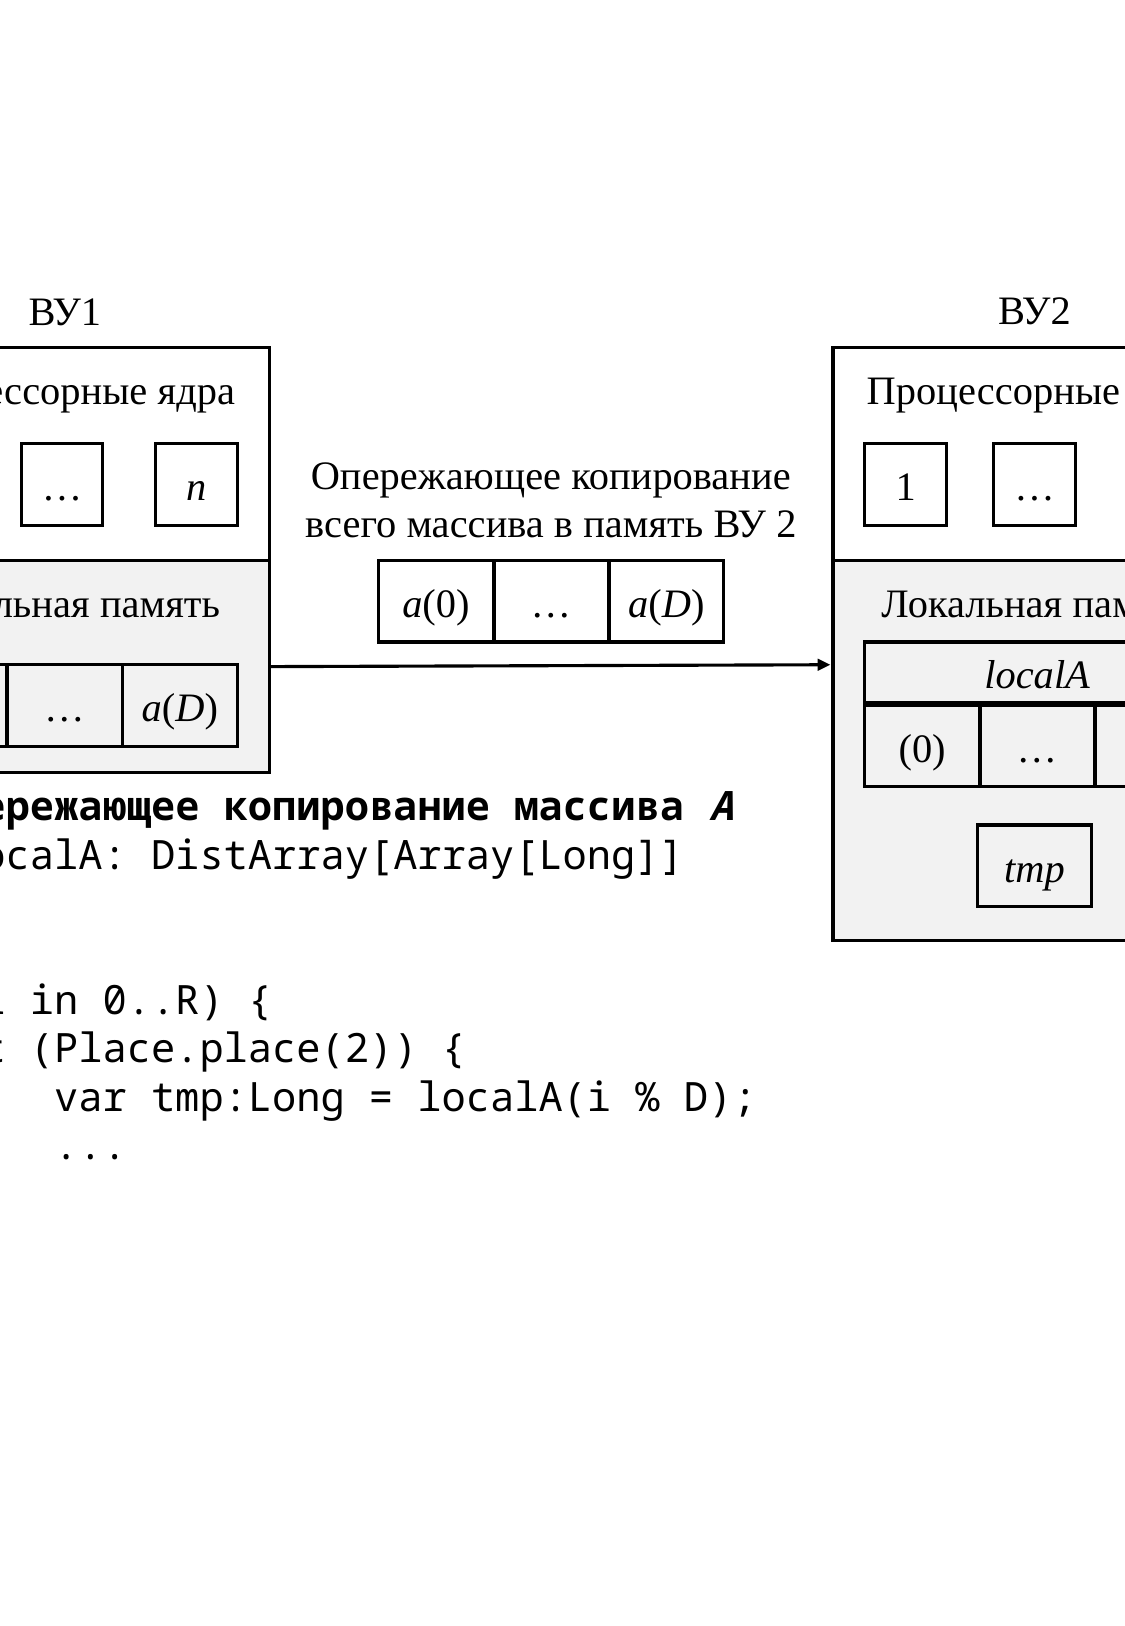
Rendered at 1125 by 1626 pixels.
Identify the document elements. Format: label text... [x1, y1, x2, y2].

text_box … [20, 442, 104, 526]
text_box // Опережающее копирование массива A val localA: DistArray[Array[Long]] = ... for (i in 0..R) { at (Place.place(2)) { var tmp:Long = localA(i % D); ... } } [0, 772, 828, 1272]
text_box n [154, 442, 238, 526]
text_box … [979, 704, 1094, 788]
text_box (0) [864, 704, 979, 788]
text_box a(D) [122, 664, 238, 747]
text_box (D) [1094, 704, 1125, 788]
text_box a(0) [0, 664, 7, 747]
text_box a(0) [378, 559, 493, 643]
text_box Процессорные ядра [832, 347, 1125, 559]
text_box … [7, 664, 122, 747]
text_box ВУ2 [830, 276, 1125, 340]
text_box ВУ1 [0, 277, 270, 341]
text_box … [493, 559, 608, 643]
text_box Процессорные ядра [0, 347, 270, 559]
text_box 1 [864, 442, 948, 526]
text_box localA [864, 641, 1125, 704]
text_box a(D) [608, 559, 725, 643]
text_box Локальная память [0, 559, 270, 772]
text_box Локальная память [832, 559, 1125, 942]
text_box Опережающее копирование всего массива в память ВУ 2 [290, 441, 813, 553]
text_box tmp [976, 824, 1093, 908]
text_box … [993, 442, 1076, 526]
